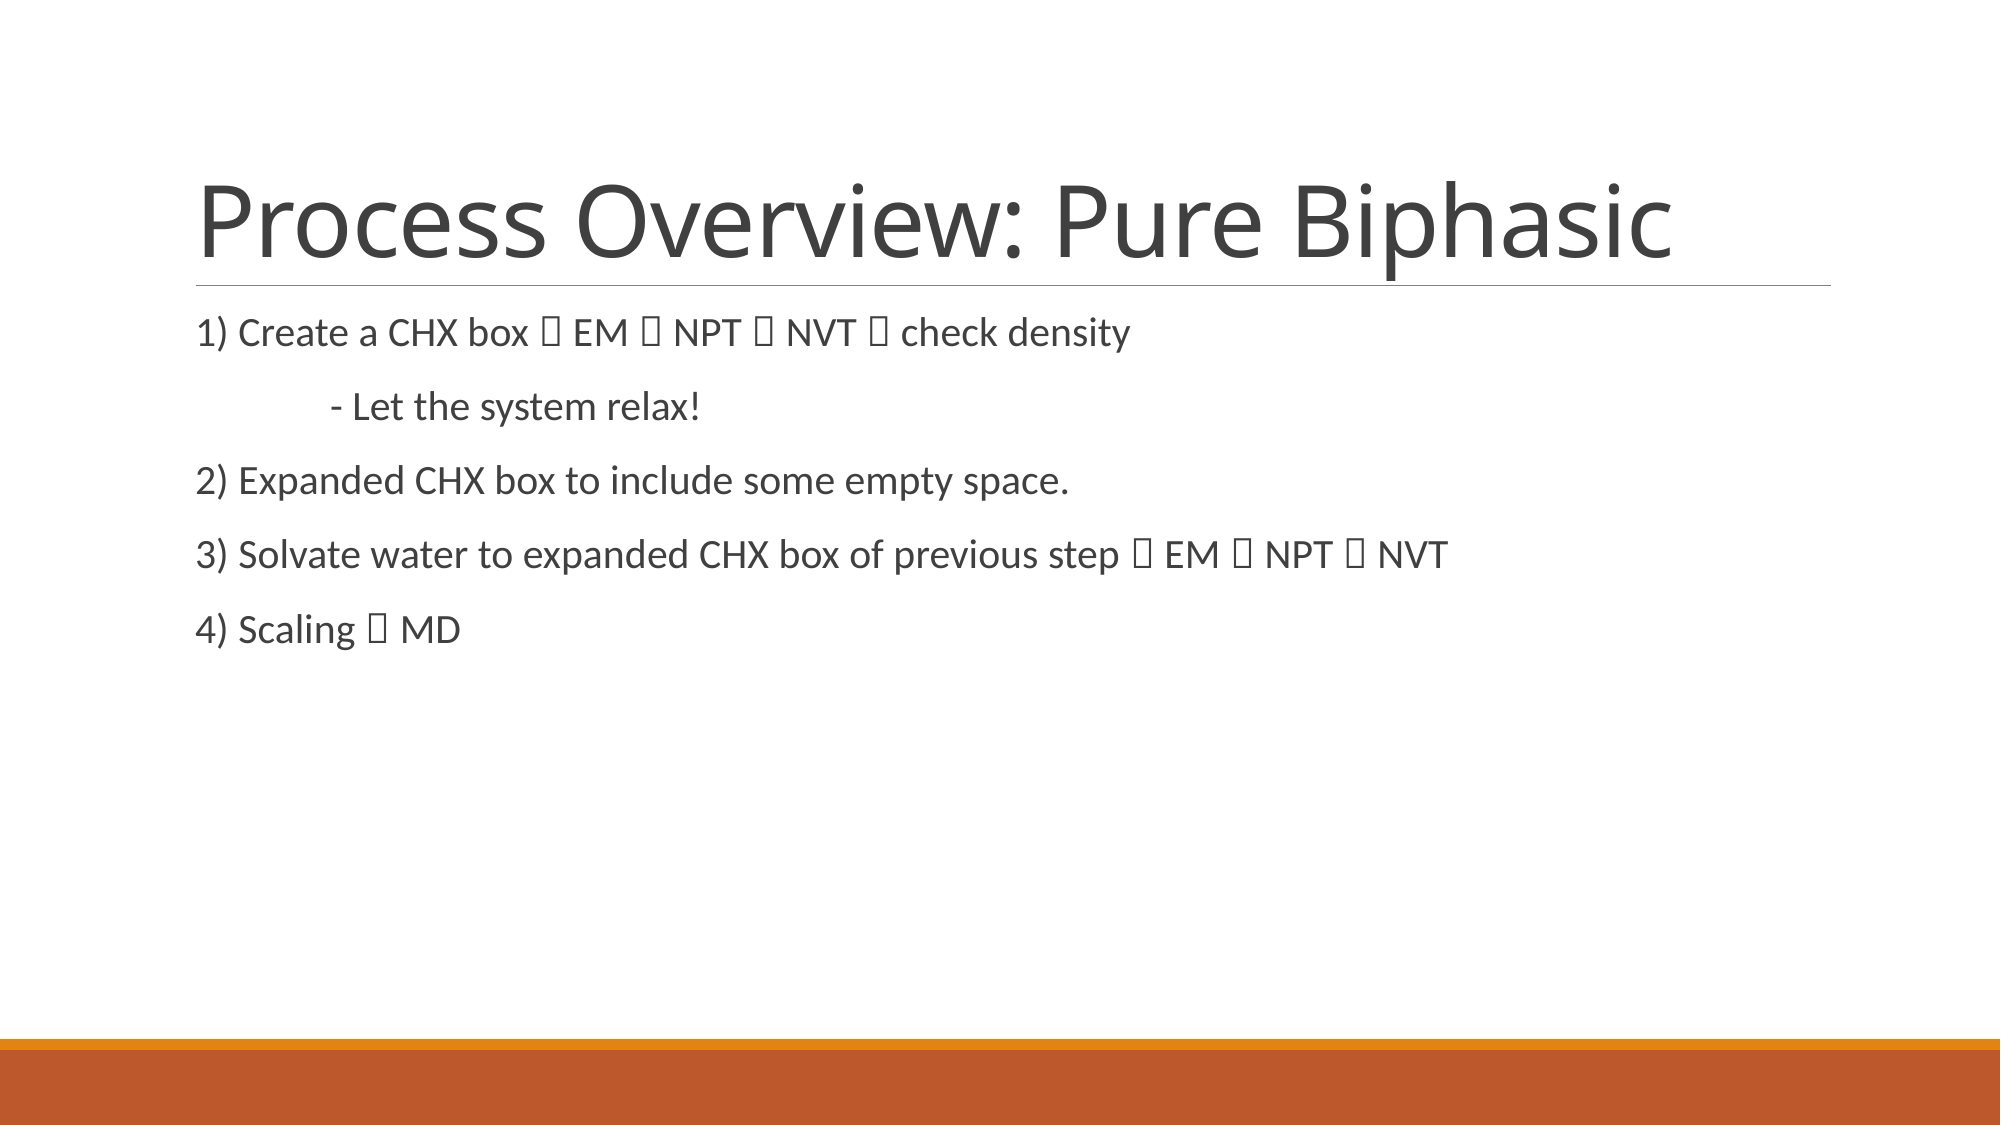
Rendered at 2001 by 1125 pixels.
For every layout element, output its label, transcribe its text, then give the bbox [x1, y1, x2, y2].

title Process Overview: Pure Biphasic [180, 47, 1830, 285]
list 1) Create a CHX box  EM  NPT  NVT  check density - Let the system relax! 2) Expanded CHX box to include some empty space. 3) Solvate water to expanded CHX box of previous step  EM  NPT  NVT 4) Scaling  MD [180, 302, 1830, 963]
